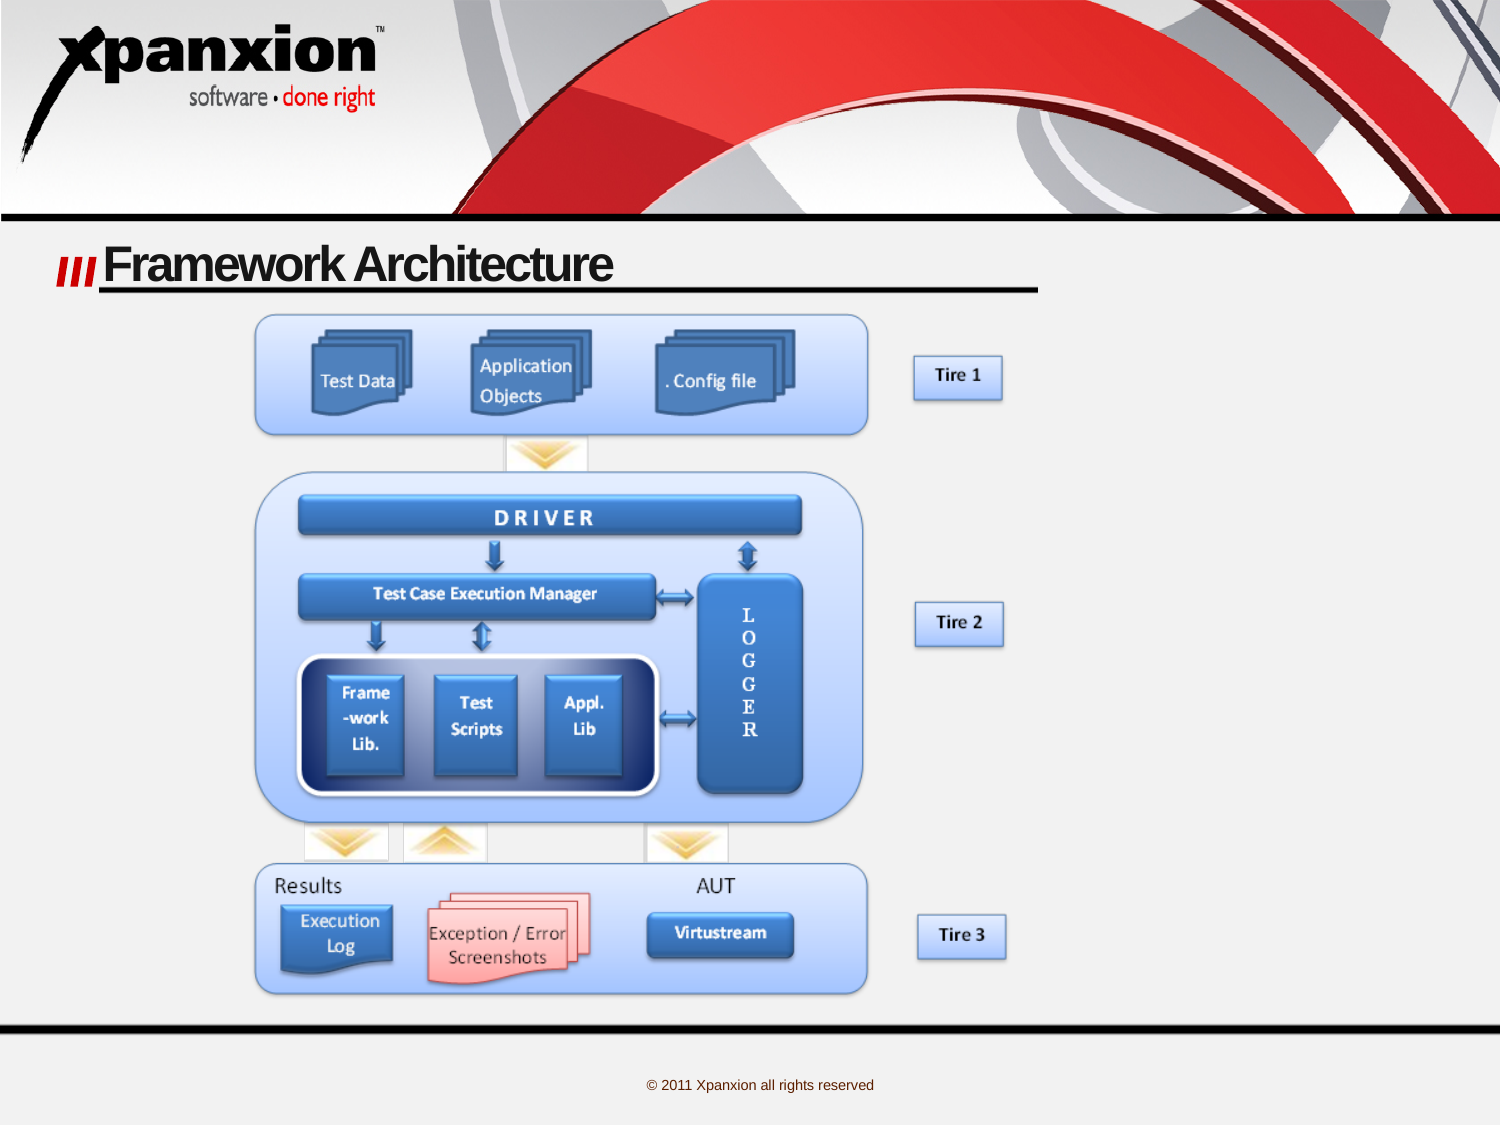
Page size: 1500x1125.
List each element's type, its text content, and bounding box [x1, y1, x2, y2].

picture [0, 1012, 1500, 1046]
picture [0, 0, 1500, 222]
title Framework Architecture [87, 236, 1326, 287]
picture [99, 287, 1038, 300]
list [249, 312, 1013, 1006]
